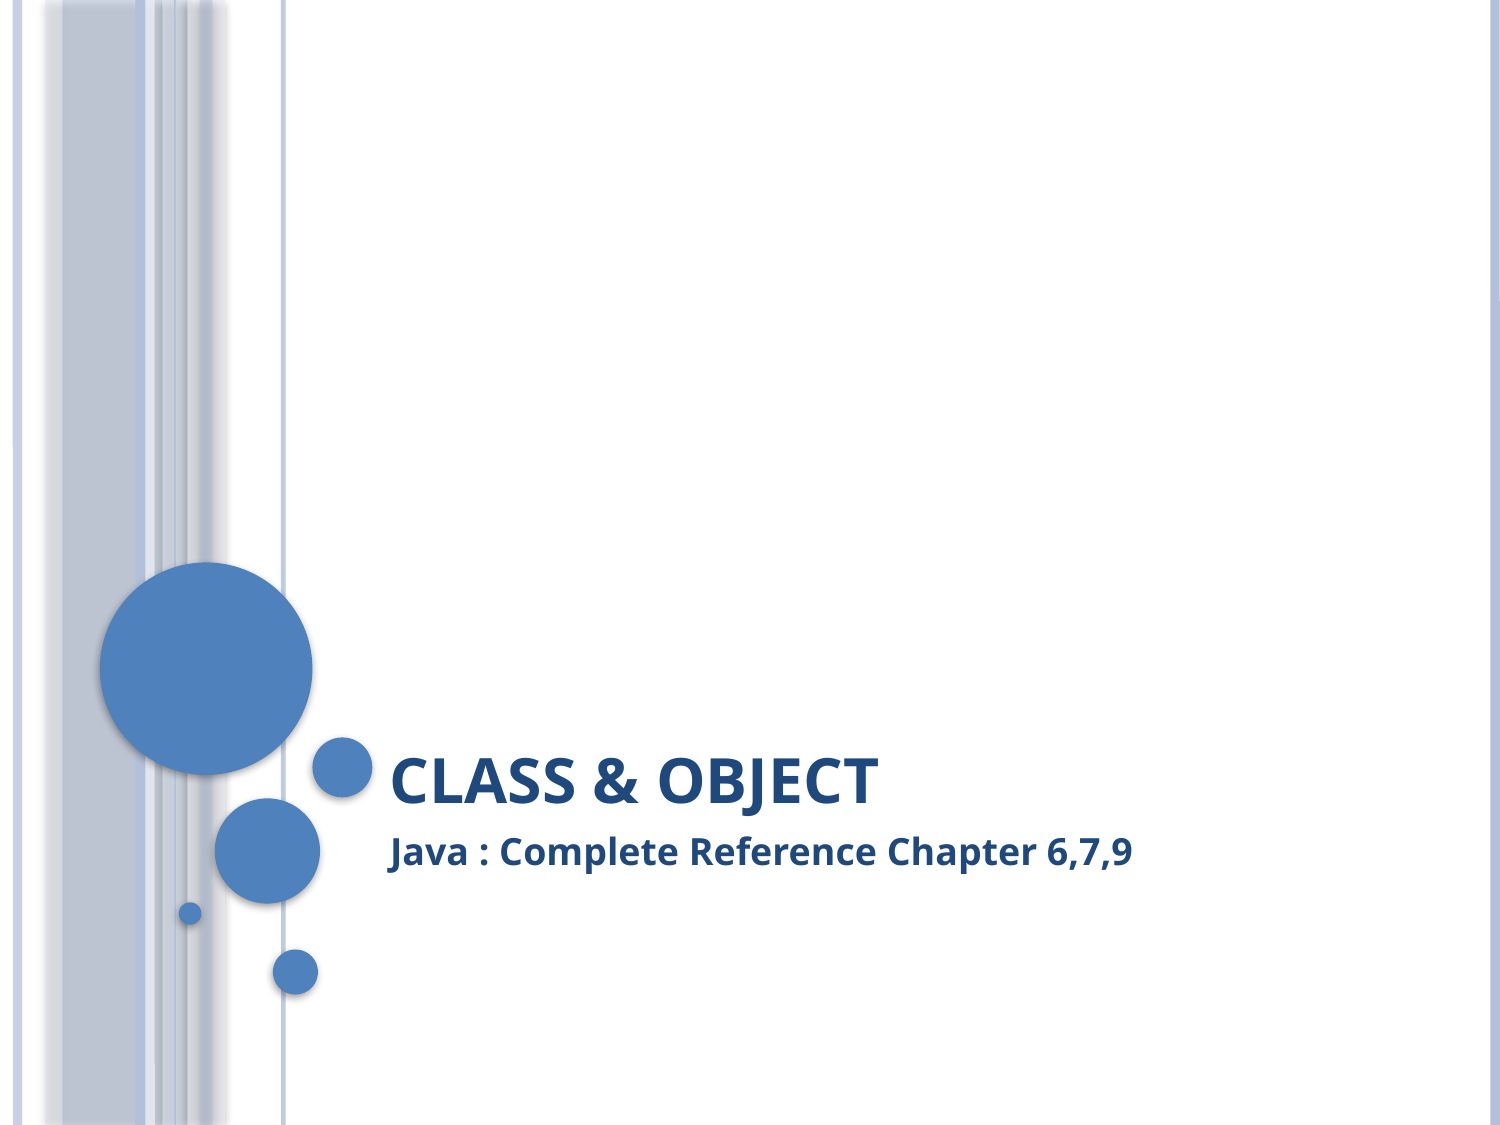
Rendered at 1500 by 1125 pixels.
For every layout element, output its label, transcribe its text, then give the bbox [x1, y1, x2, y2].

title Class & Object [375, 512, 1388, 820]
subtitle Java : Complete Reference Chapter 6,7,9 [375, 820, 1388, 1046]
